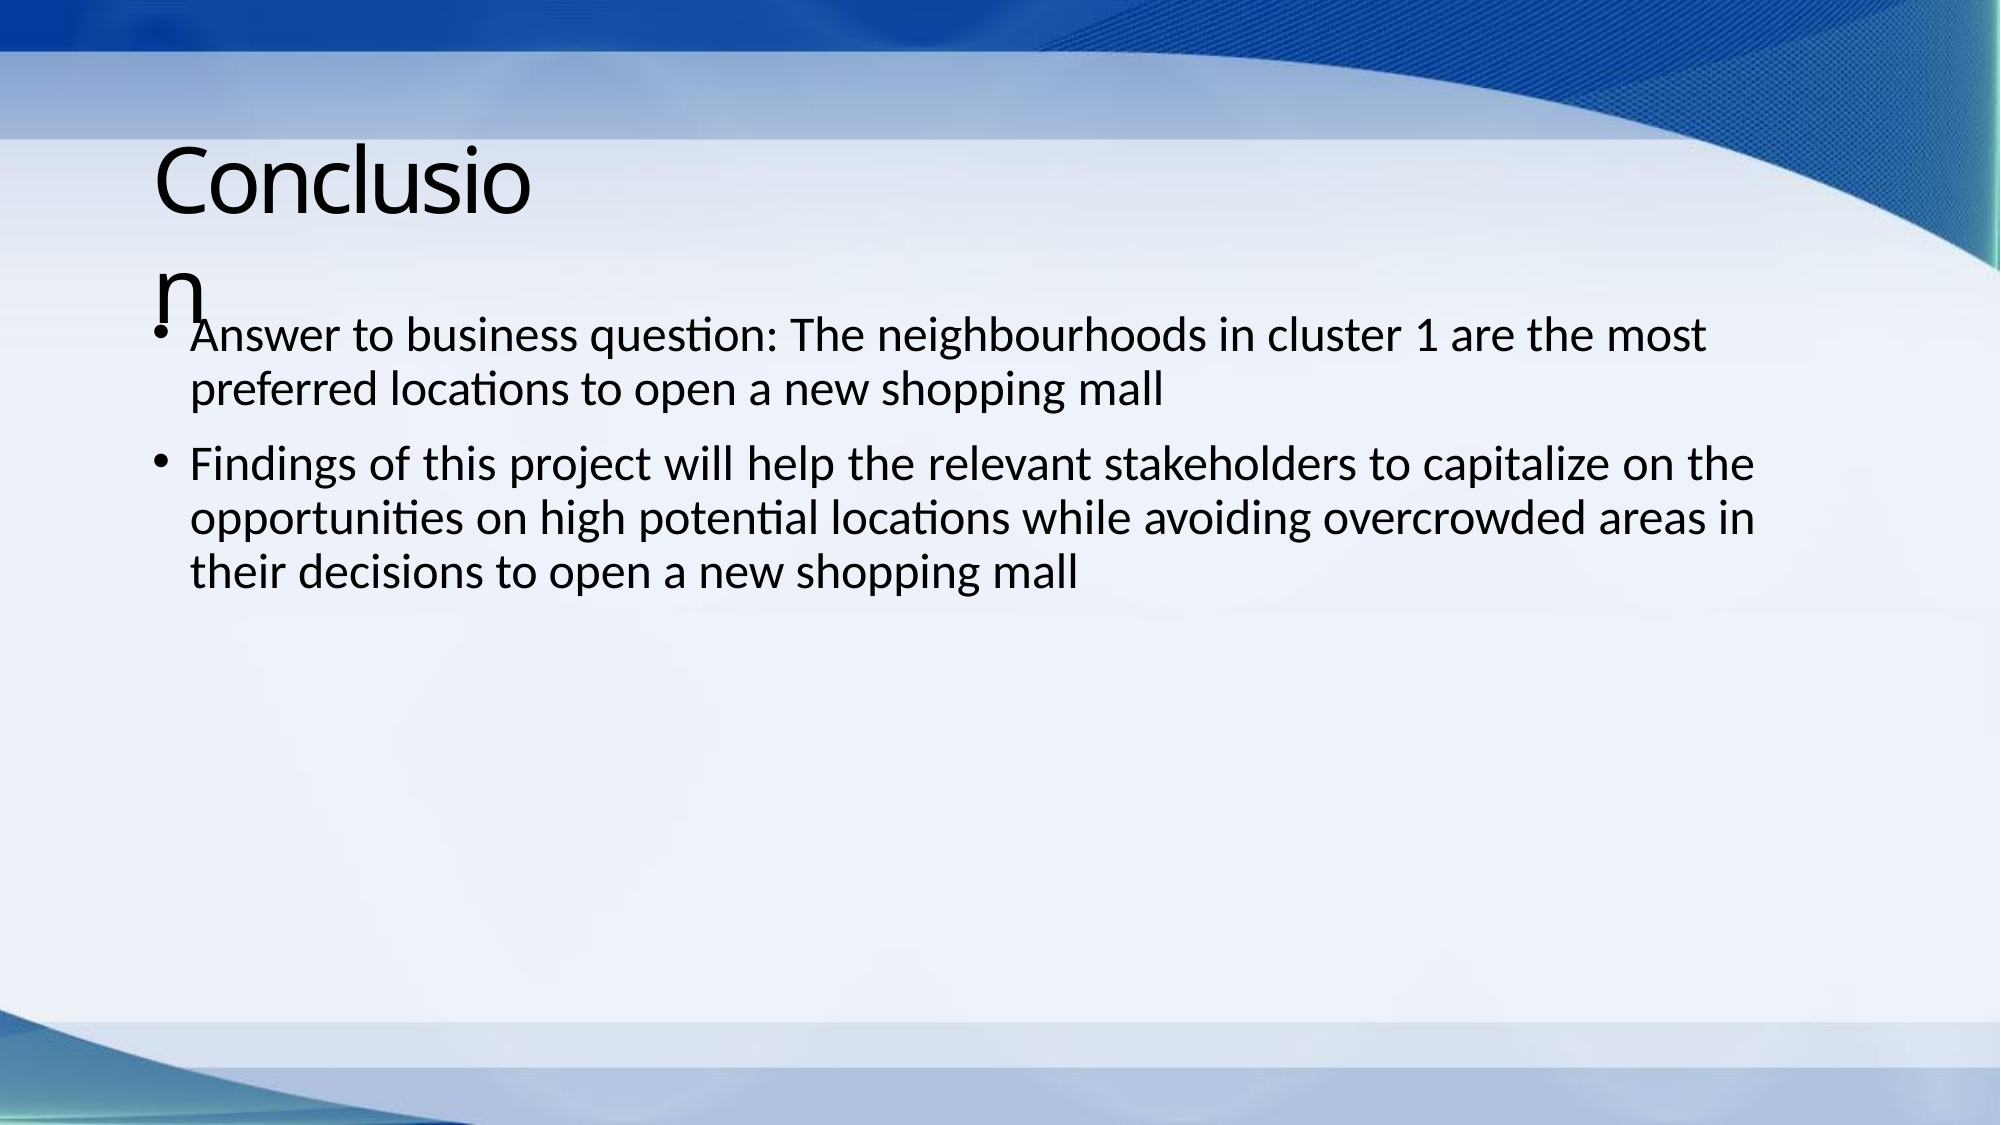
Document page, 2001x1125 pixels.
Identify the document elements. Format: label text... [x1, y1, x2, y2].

text_box Answer to business question: The neighbourhoods in cluster 1 are the most preferred locations to open a new shopping mall Findings of this project will help the relevant stakeholders to capitalize on the opportunities on high potential locations while avoiding overcrowded areas in their decisions to open a new shopping mall [150, 298, 1769, 599]
picture [0, 0, 2000, 1125]
title Conclusion [150, 119, 551, 298]
